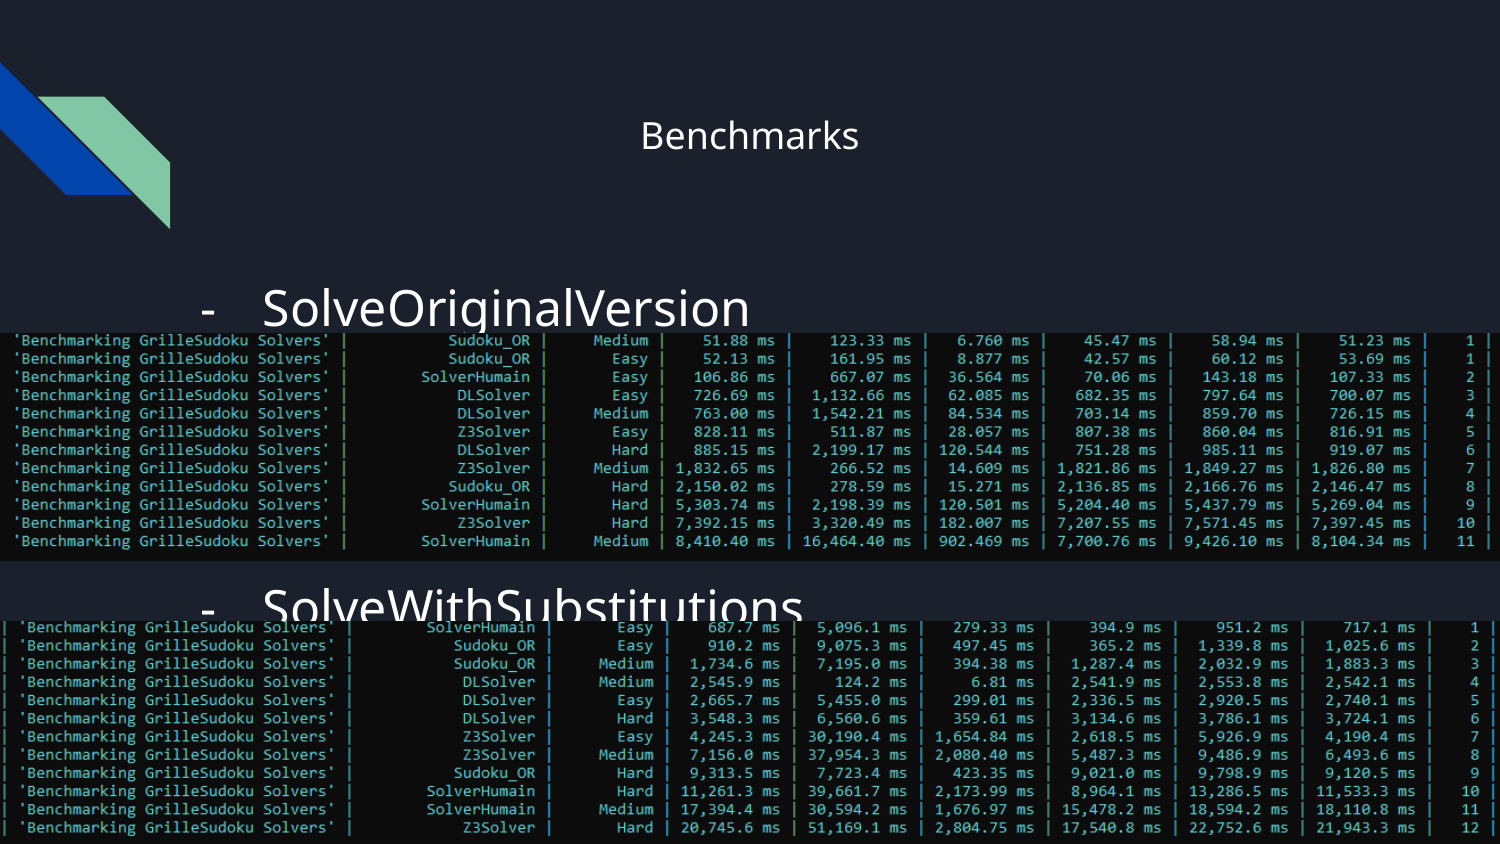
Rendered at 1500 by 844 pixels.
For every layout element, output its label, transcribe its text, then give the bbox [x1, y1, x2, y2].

title SolveOriginalVersion SolveWithSubstitutions [172, 569, 1328, 619]
title Benchmarks [172, 97, 1328, 173]
picture [0, 621, 1500, 844]
picture [0, 333, 1500, 561]
title SolveOriginalVersion SolveWithSubstitutions [172, 261, 1328, 332]
